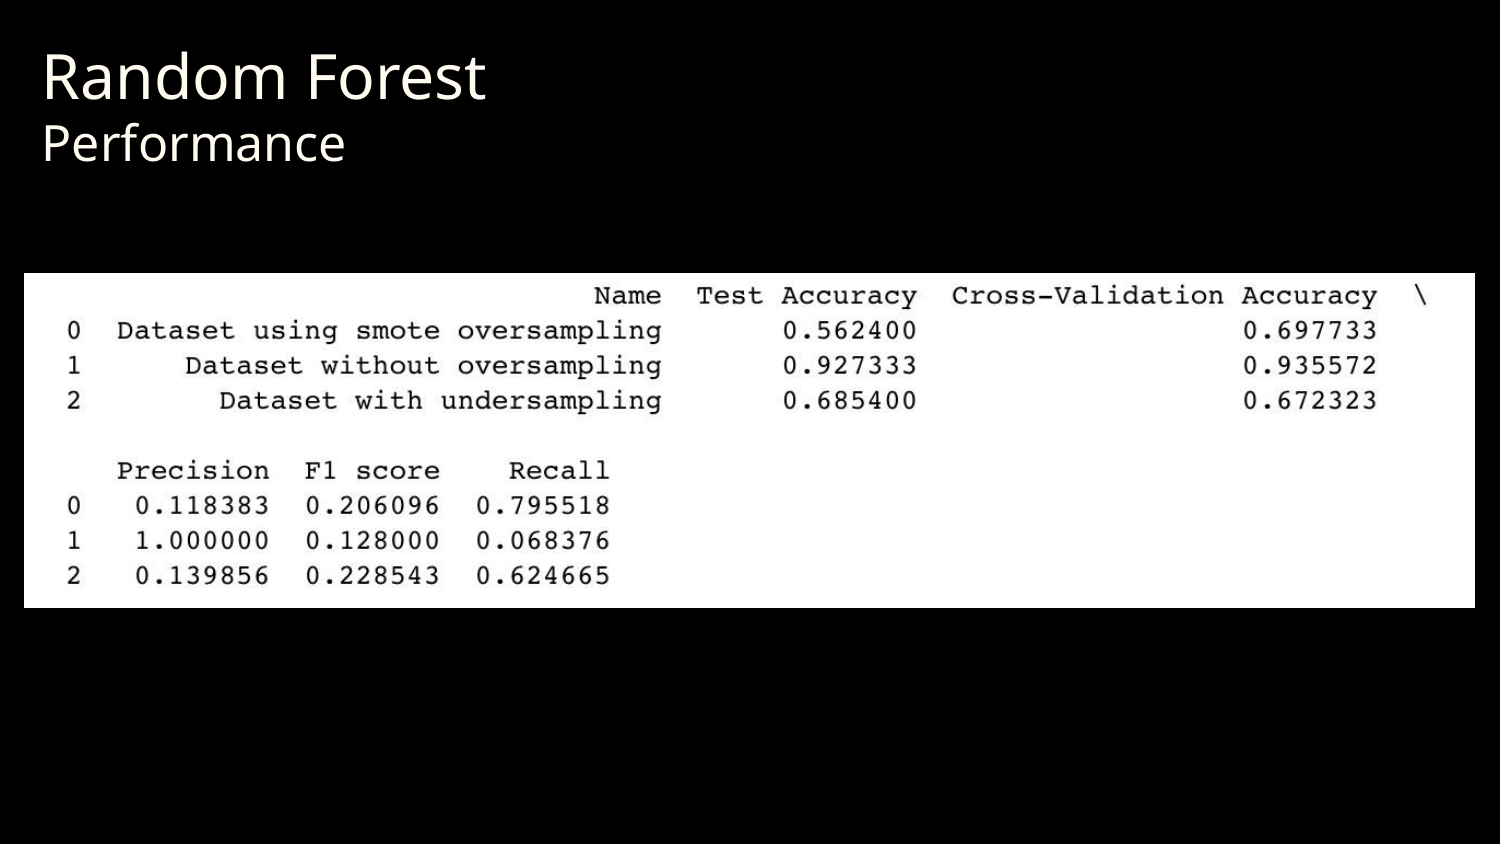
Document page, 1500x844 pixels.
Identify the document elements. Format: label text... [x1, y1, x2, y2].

picture [24, 273, 1476, 609]
title Random Forest Performance [26, 15, 1190, 272]
